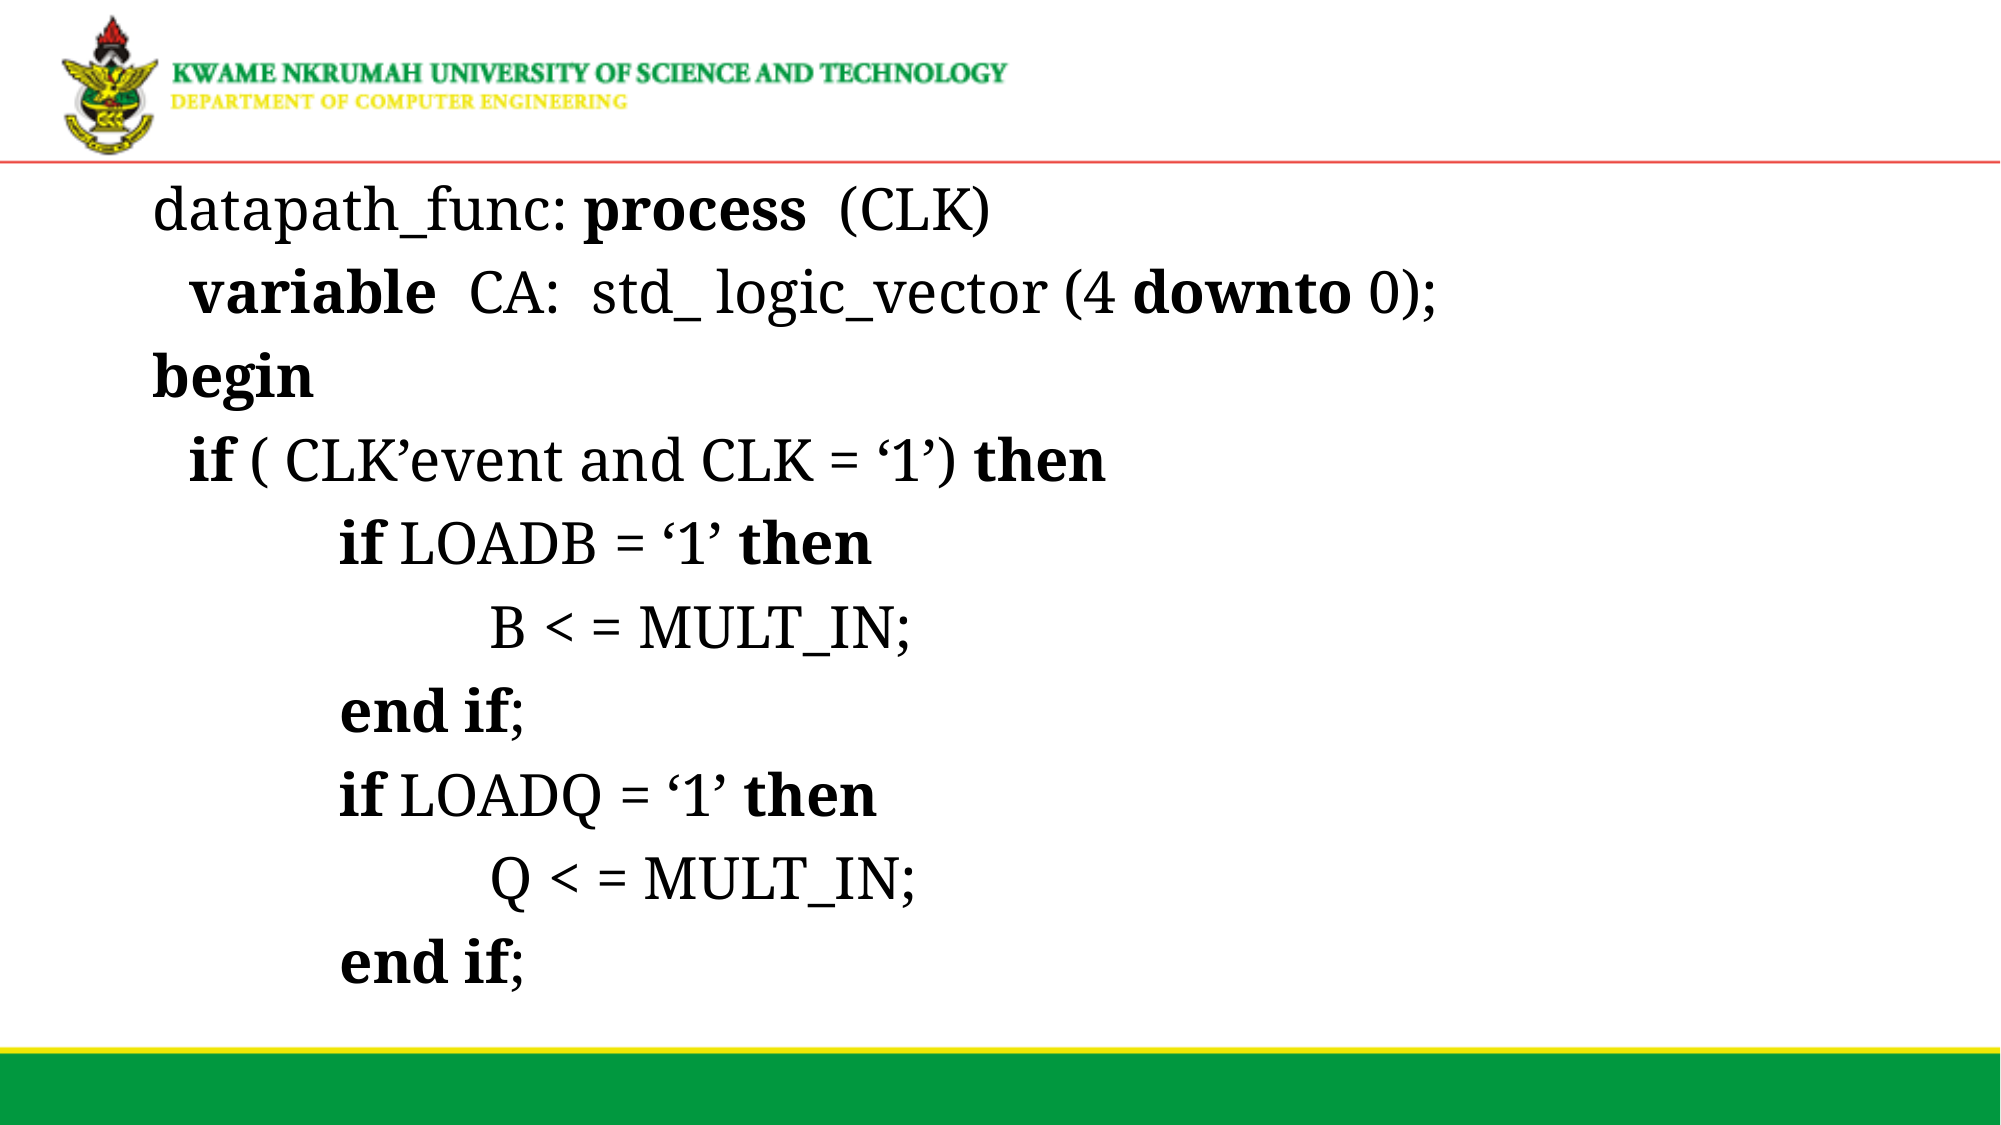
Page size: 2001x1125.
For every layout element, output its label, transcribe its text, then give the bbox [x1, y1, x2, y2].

list datapath_func: process (CLK) variable CA: std_ logic_vector (4 downto 0); begin if ( CLK’event and CLK = ‘1’) then if LOADB = ‘1’ then B < = MULT_IN; end if; if LOADQ = ‘1’ then Q < = MULT_IN; end if; [137, 172, 1863, 1014]
picture [0, 0, 2001, 1125]
